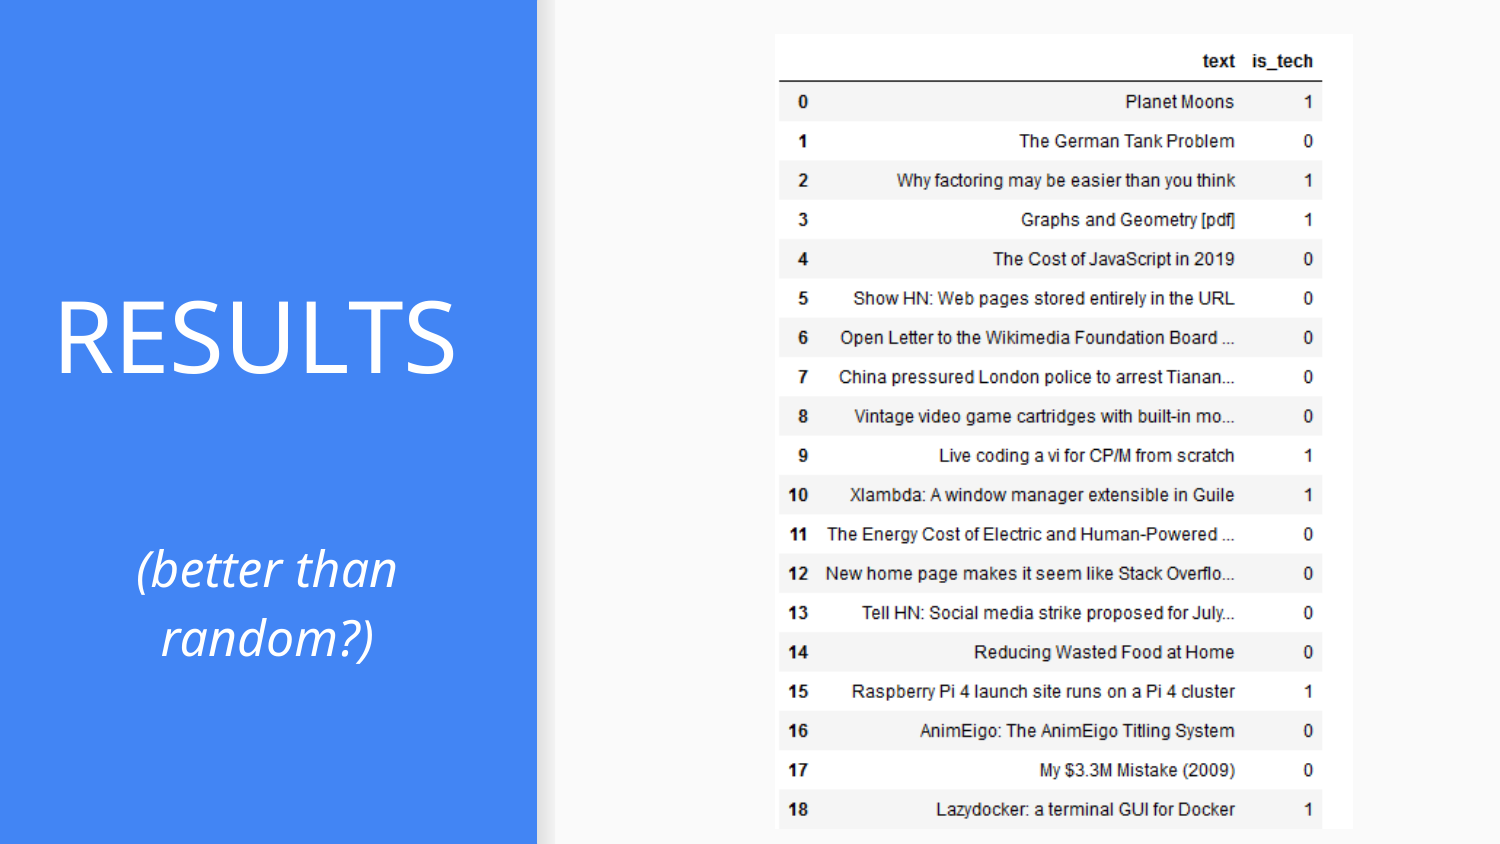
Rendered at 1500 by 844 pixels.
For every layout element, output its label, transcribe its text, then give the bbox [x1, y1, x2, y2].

list RESULTS (better than random?) [37, 240, 498, 760]
picture [775, 34, 1353, 829]
